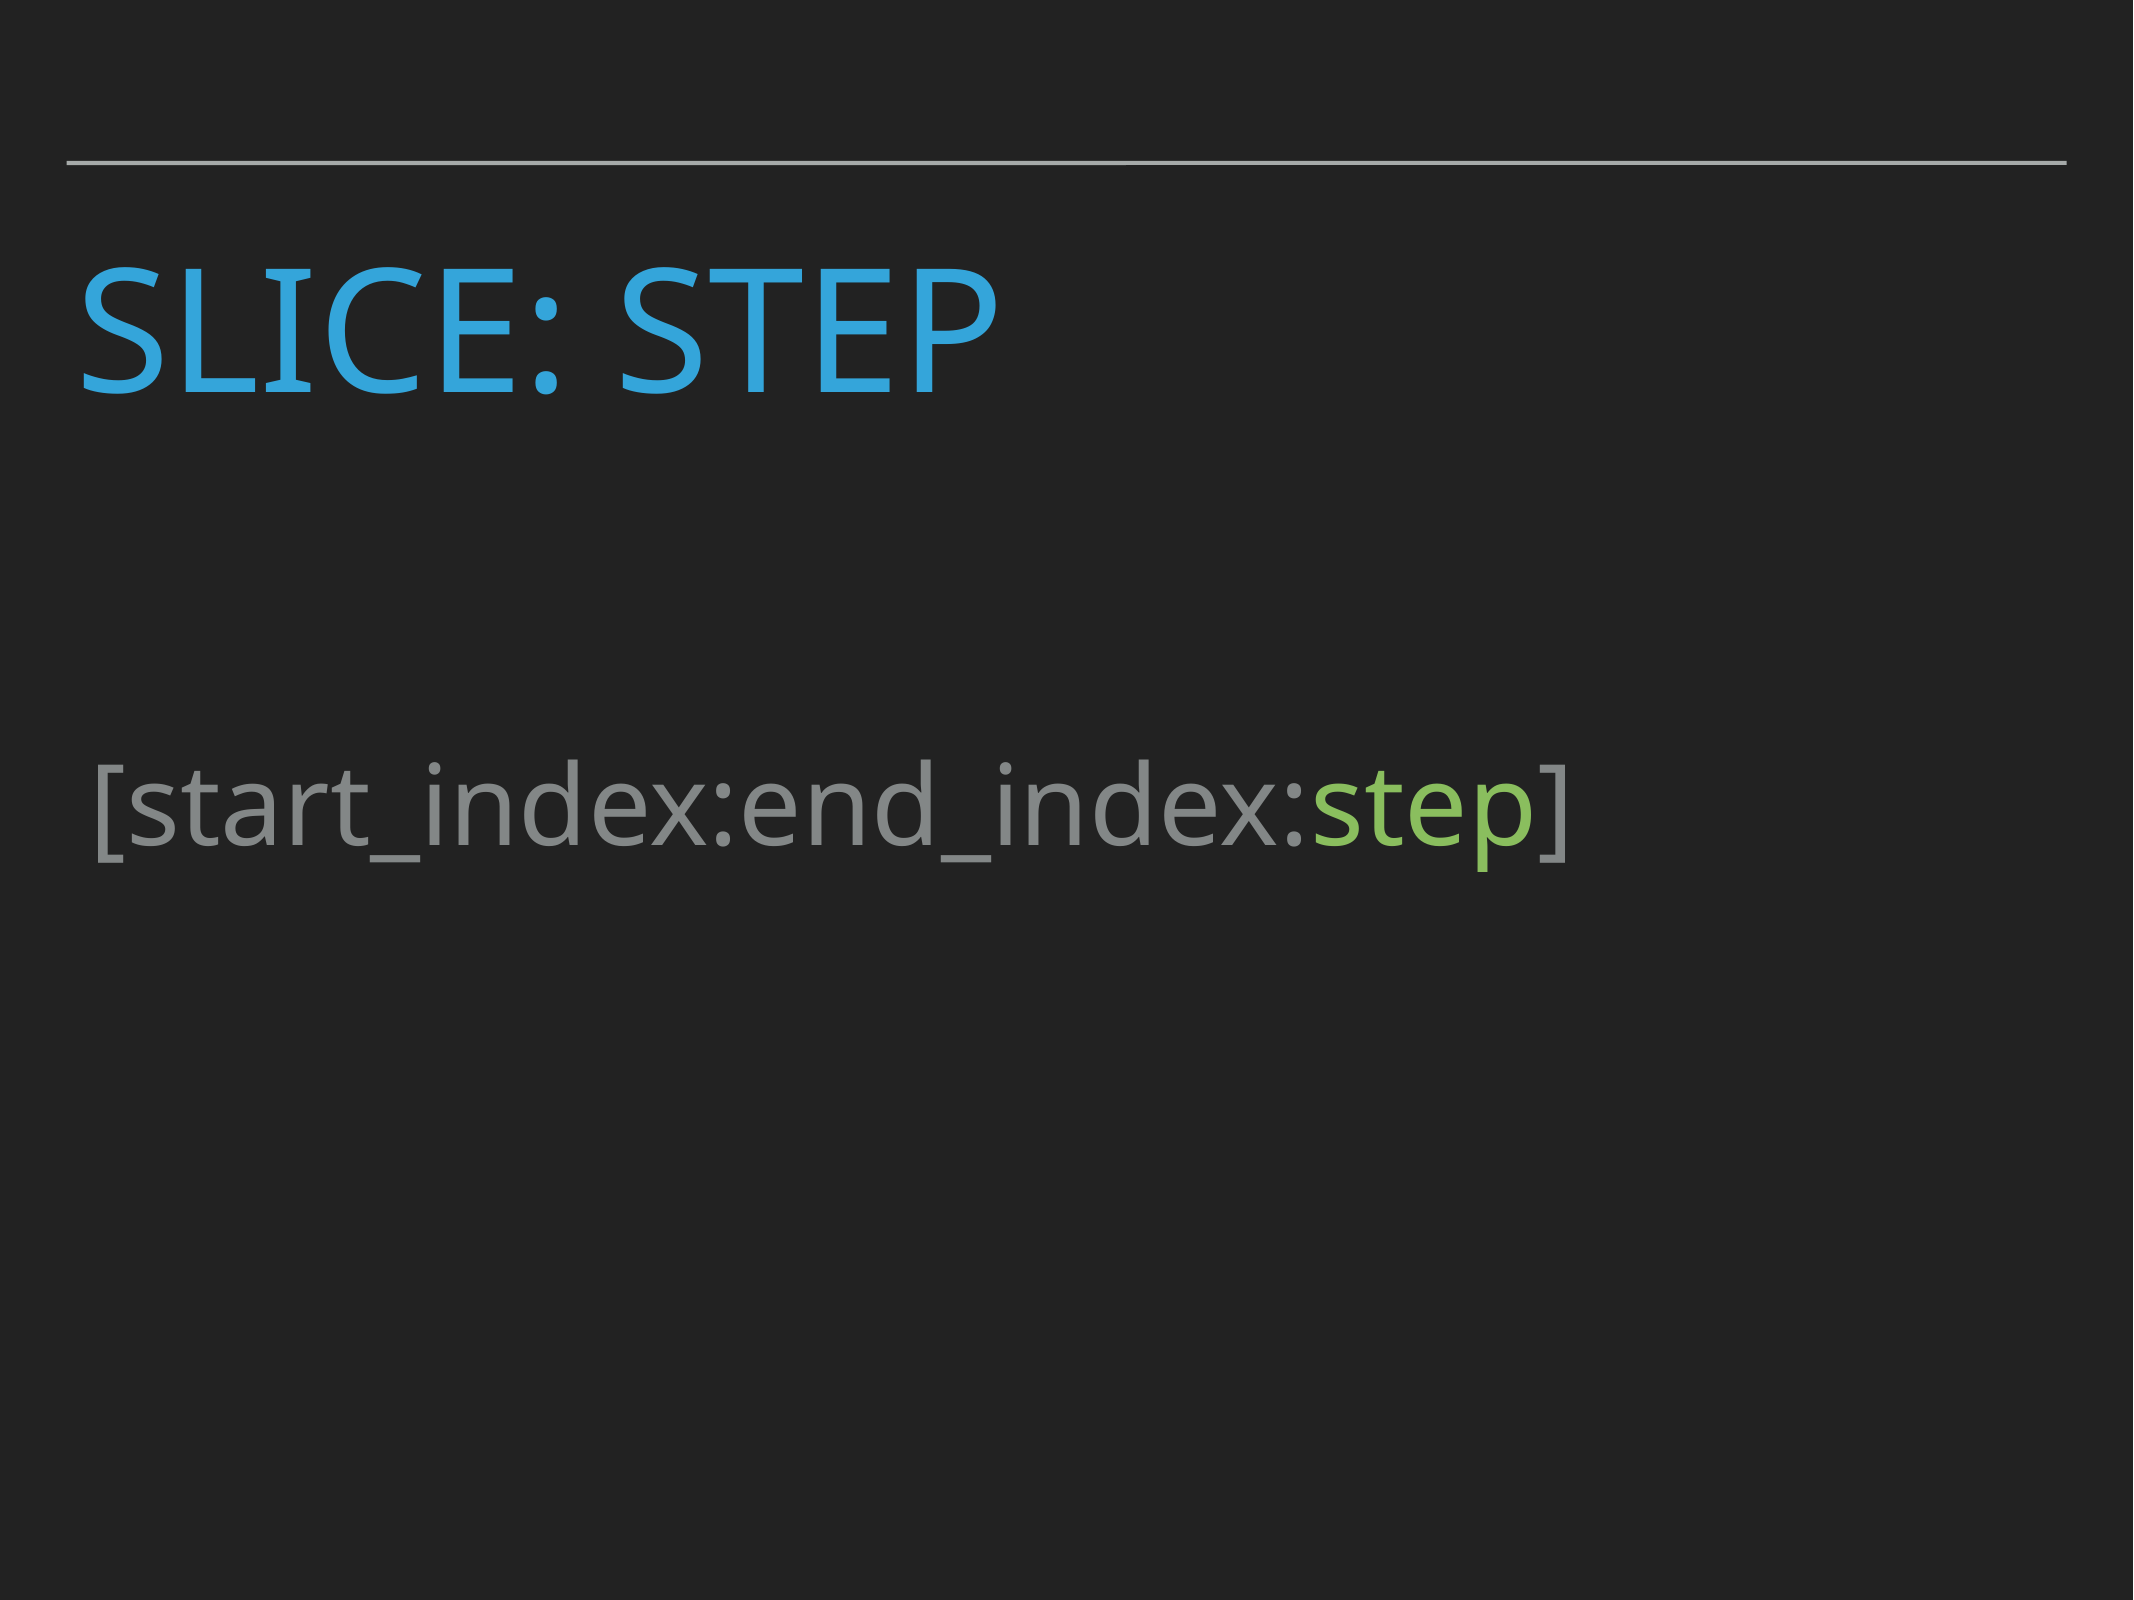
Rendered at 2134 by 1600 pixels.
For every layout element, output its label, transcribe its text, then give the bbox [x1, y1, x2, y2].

title Slice: step [66, 251, 2068, 445]
text_box [start_index:end_index:step] [81, 724, 1978, 876]
